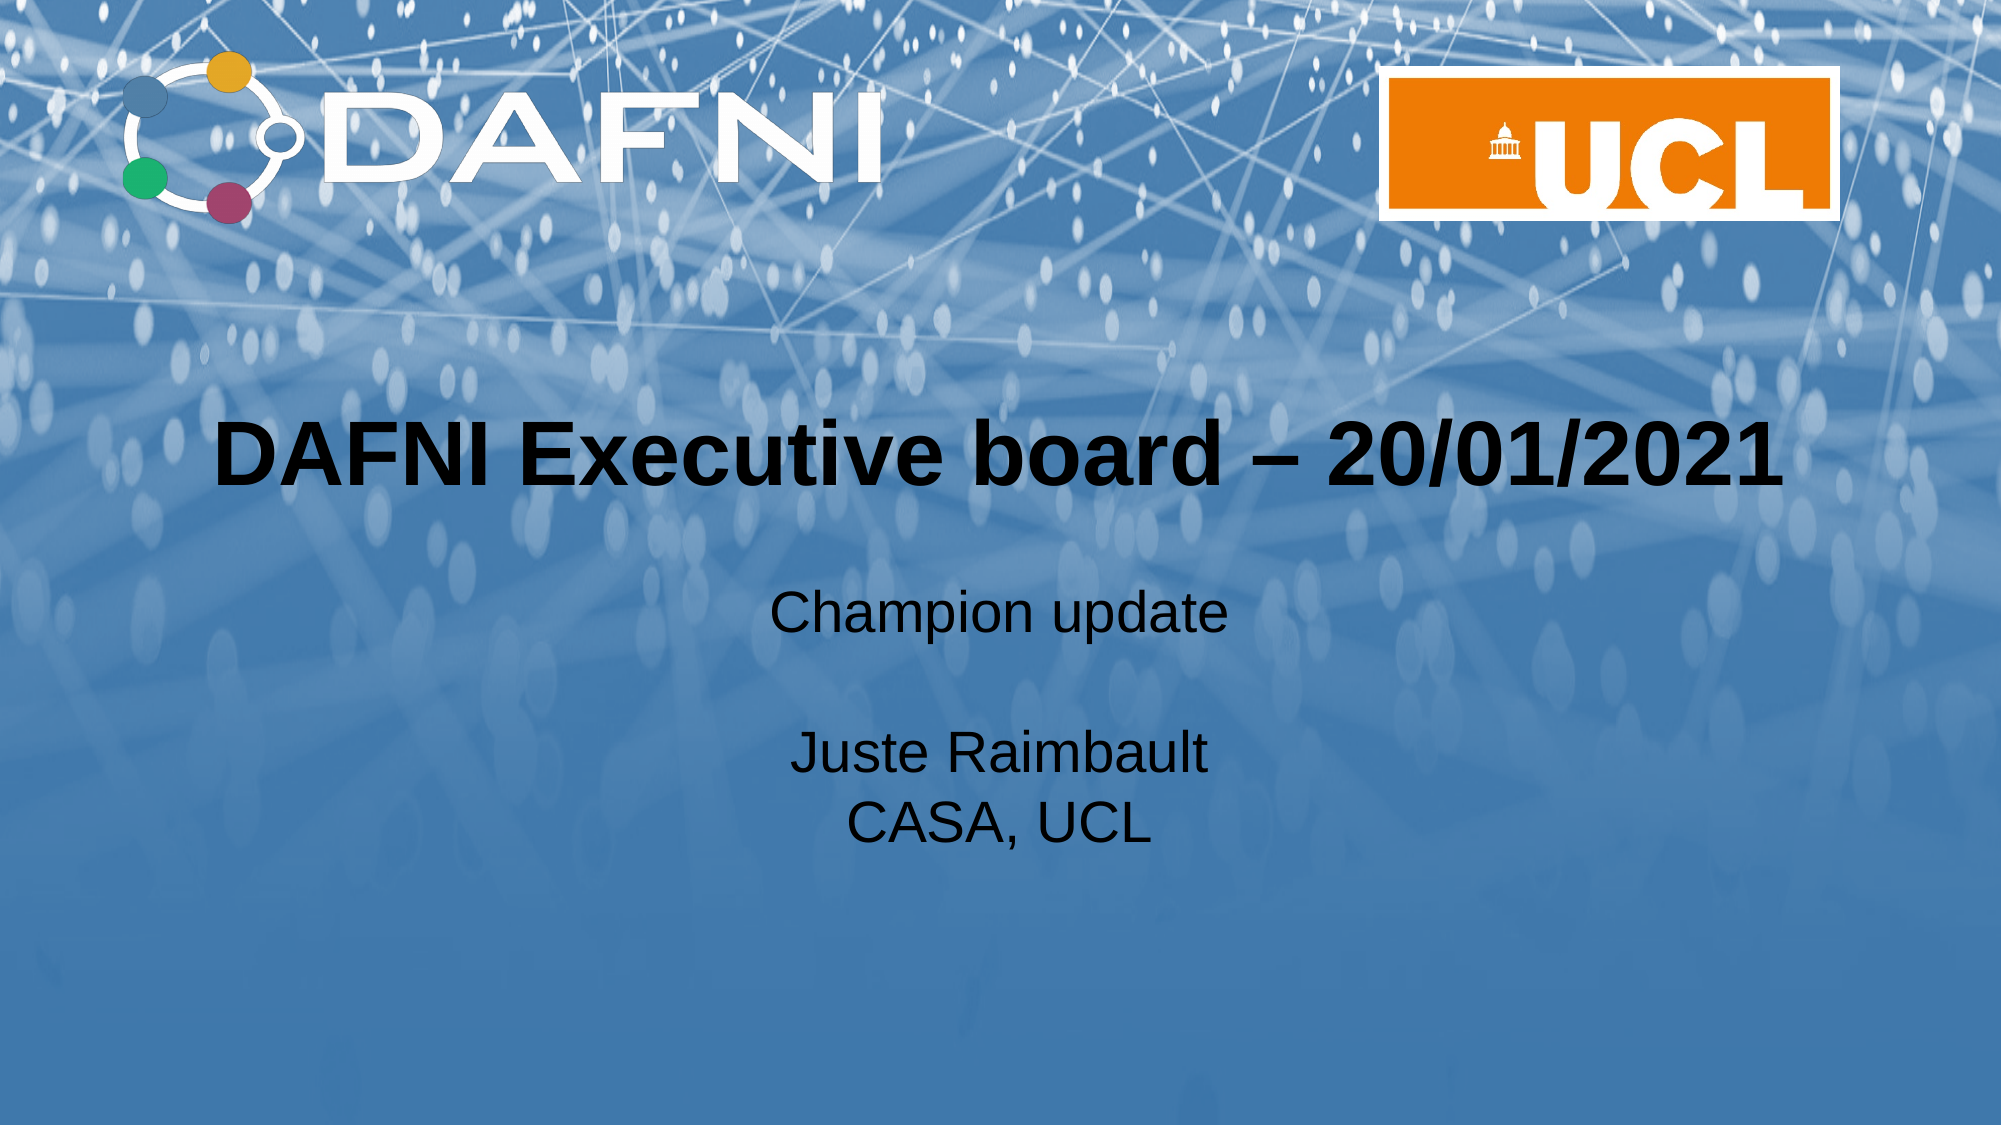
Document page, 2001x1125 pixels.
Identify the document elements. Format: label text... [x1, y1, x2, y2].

text_box [122, 51, 881, 224]
text_box DAFNI Executive board – 20/01/2021 Champion update Juste Raimbault CASA, UCL [141, 386, 1859, 939]
picture [1378, 66, 1840, 222]
text_box [0, 0, 2000, 1125]
